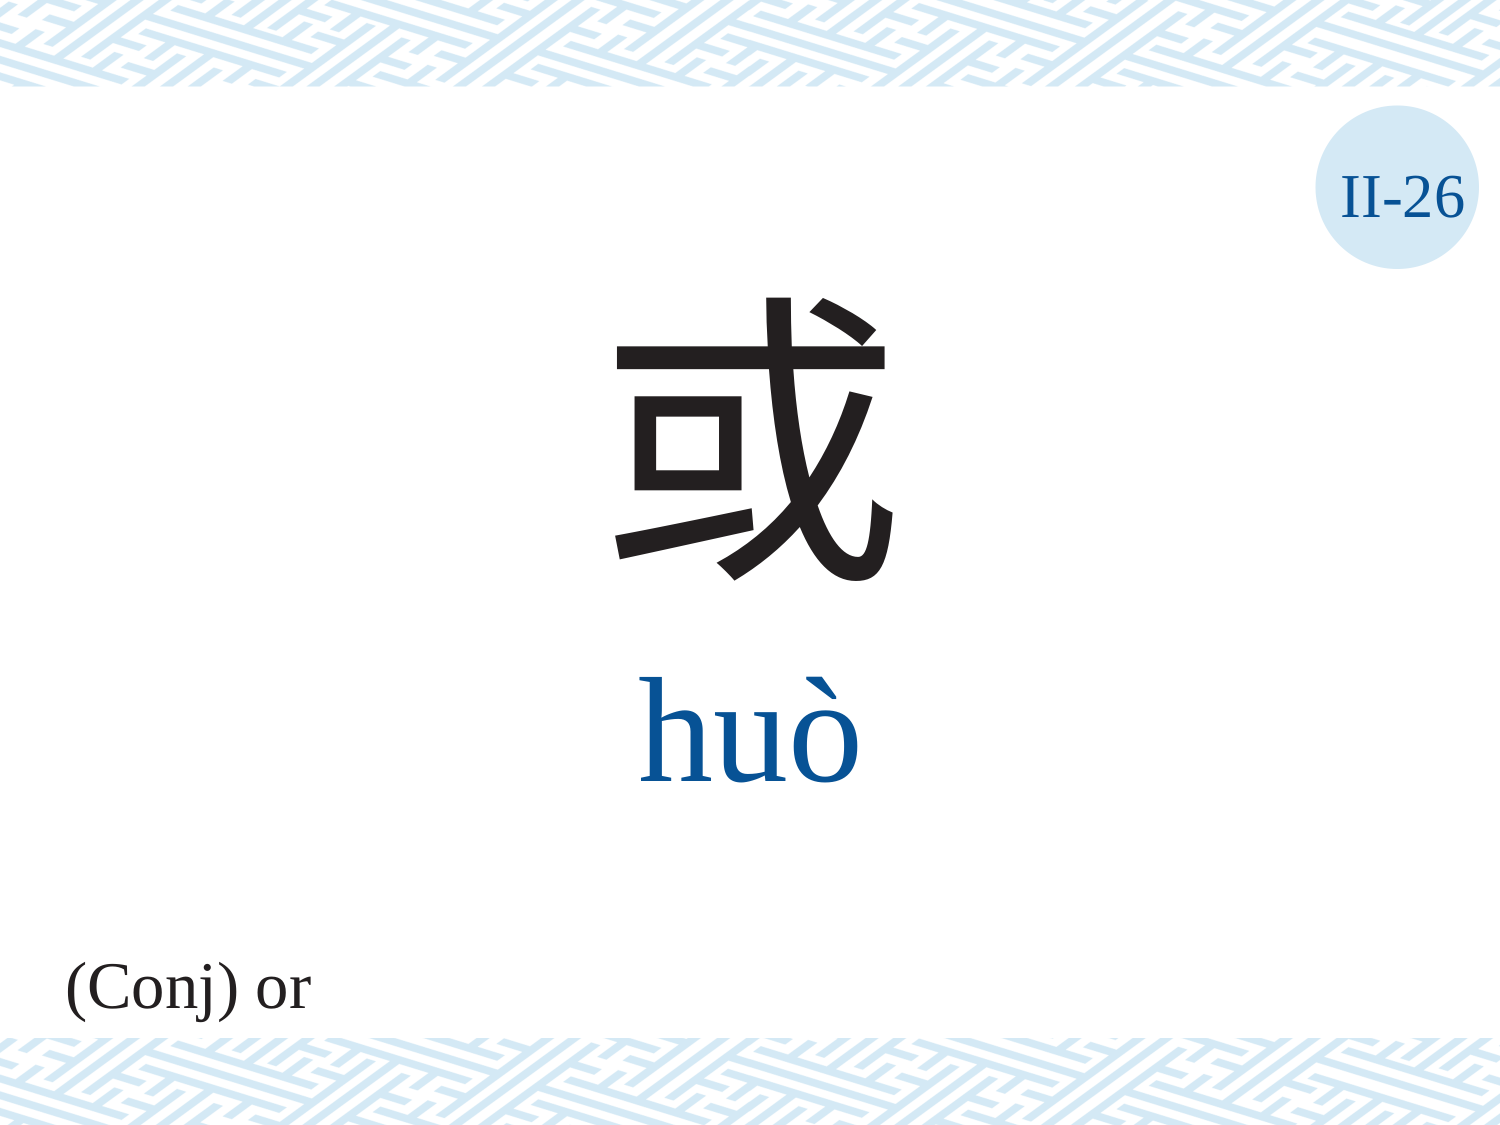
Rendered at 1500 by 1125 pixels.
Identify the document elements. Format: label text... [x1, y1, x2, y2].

text_box II-26 或 huò [593, 154, 1467, 812]
picture [0, 0, 1500, 1125]
text_box (Conj) or [62, 942, 314, 1023]
